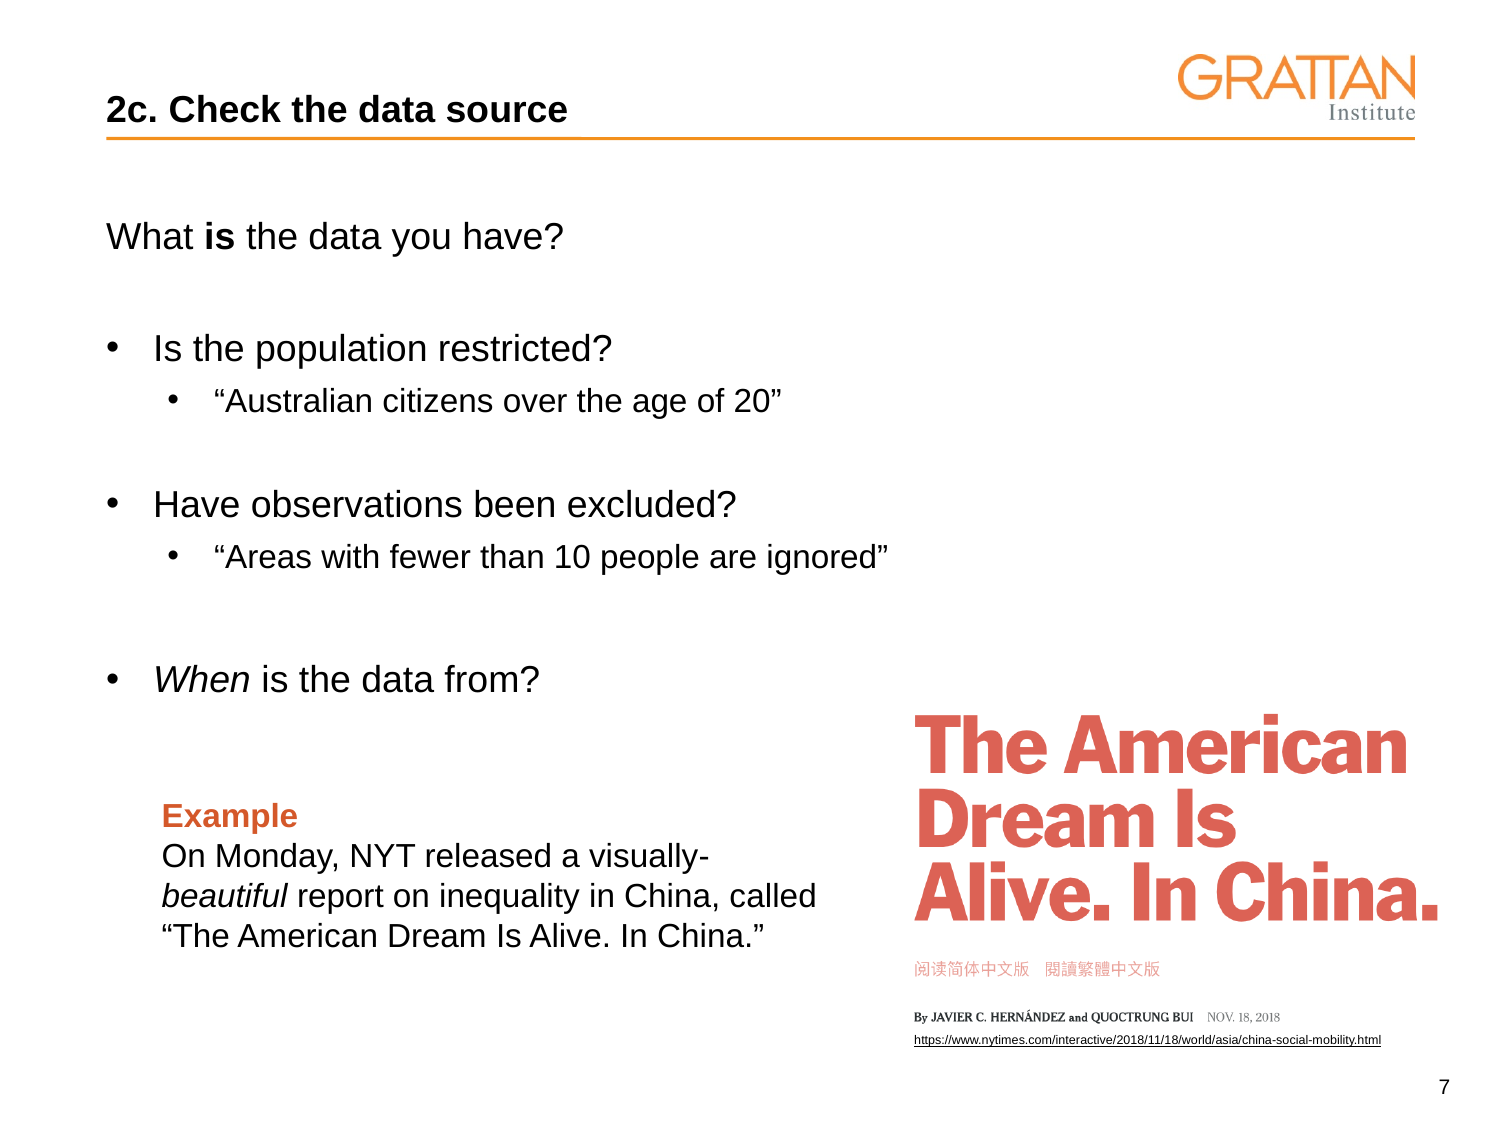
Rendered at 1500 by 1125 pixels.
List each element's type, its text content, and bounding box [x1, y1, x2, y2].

picture [1178, 54, 1415, 120]
title 2c. Check the data source [106, 84, 1154, 131]
list What is the data you have? Is the population restricted? “Australian citizens over the age of 20” Have observations been excluded? “Areas with fewer than 10 people are ignored” When is the data from? [105, 207, 894, 836]
text_box Example On Monday, NYT released a visually-beautiful report on inequality in China, called “The American Dream Is Alive. In China.” [85, 787, 846, 1007]
picture [893, 699, 1461, 1057]
